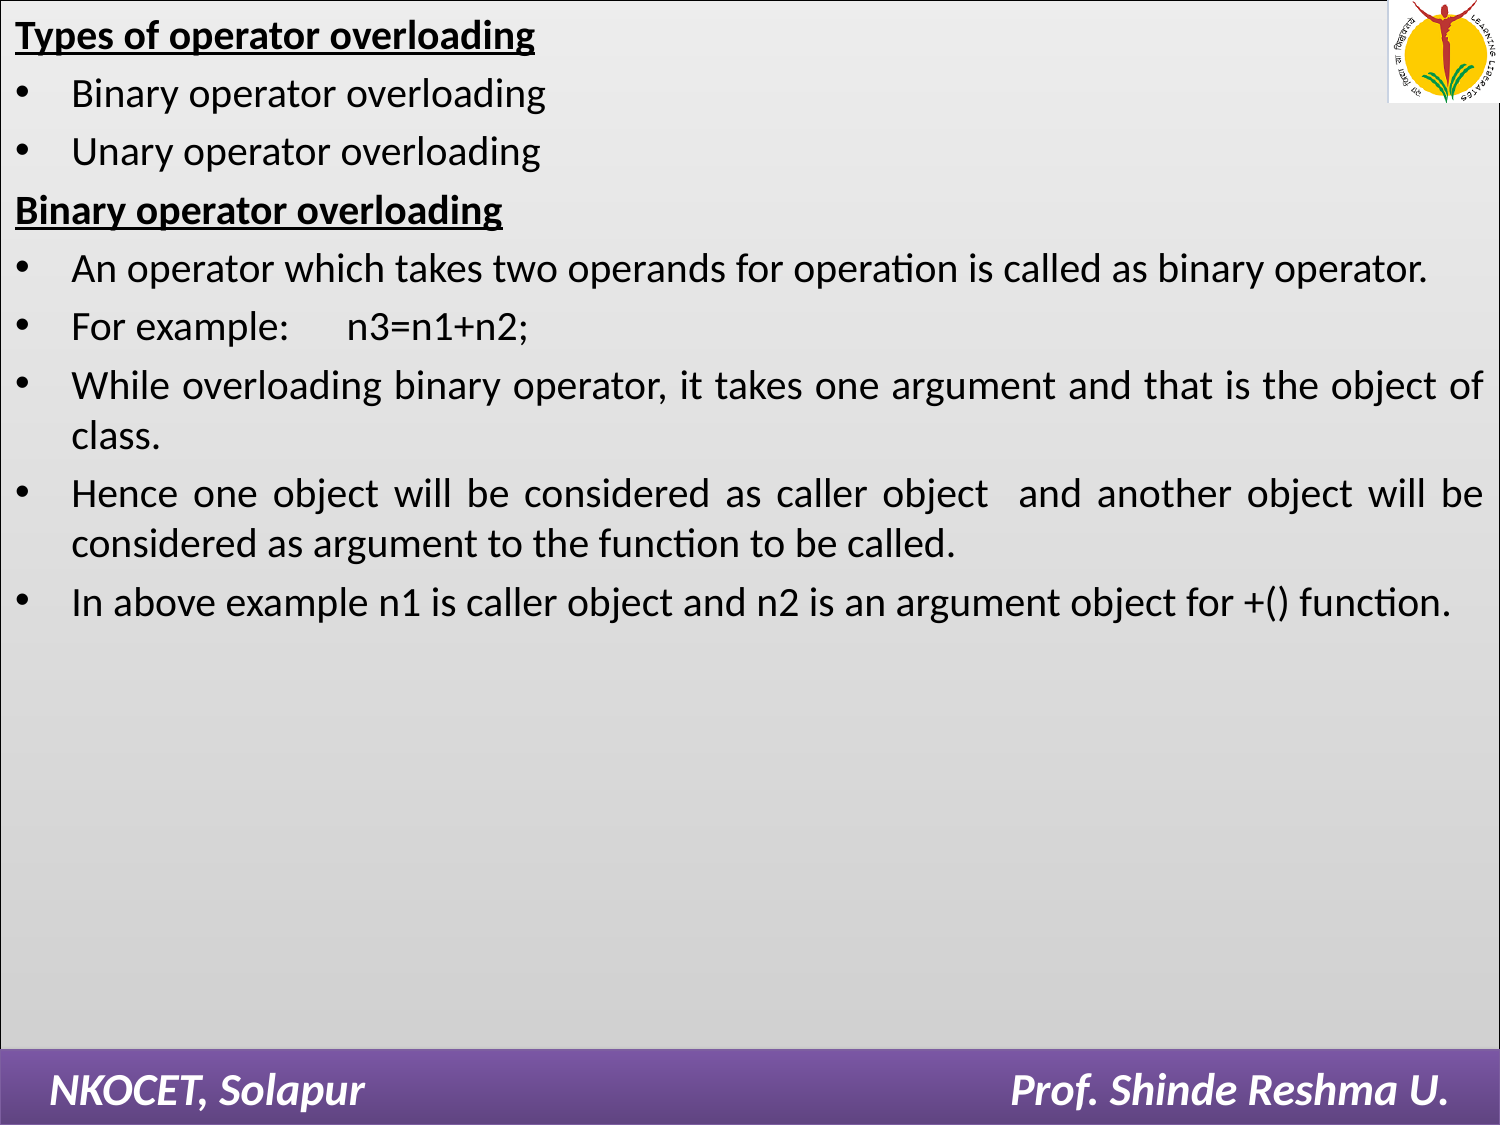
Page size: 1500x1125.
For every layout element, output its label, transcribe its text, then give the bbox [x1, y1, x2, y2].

list Types of operator overloading Binary operator overloading Unary operator overloading Binary operator overloading An operator which takes two operands for operation is called as binary operator. For example: n3=n1+n2; While overloading binary operator, it takes one argument and that is the object of class. Hence one object will be considered as caller object and another object will be considered as argument to the function to be called. In above example n1 is caller object and n2 is an argument object for +() function. [0, 0, 1500, 1049]
text_box NKOCET, Solapur Prof. Shinde Reshma U. [0, 1049, 1500, 1125]
picture [1387, 0, 1500, 104]
